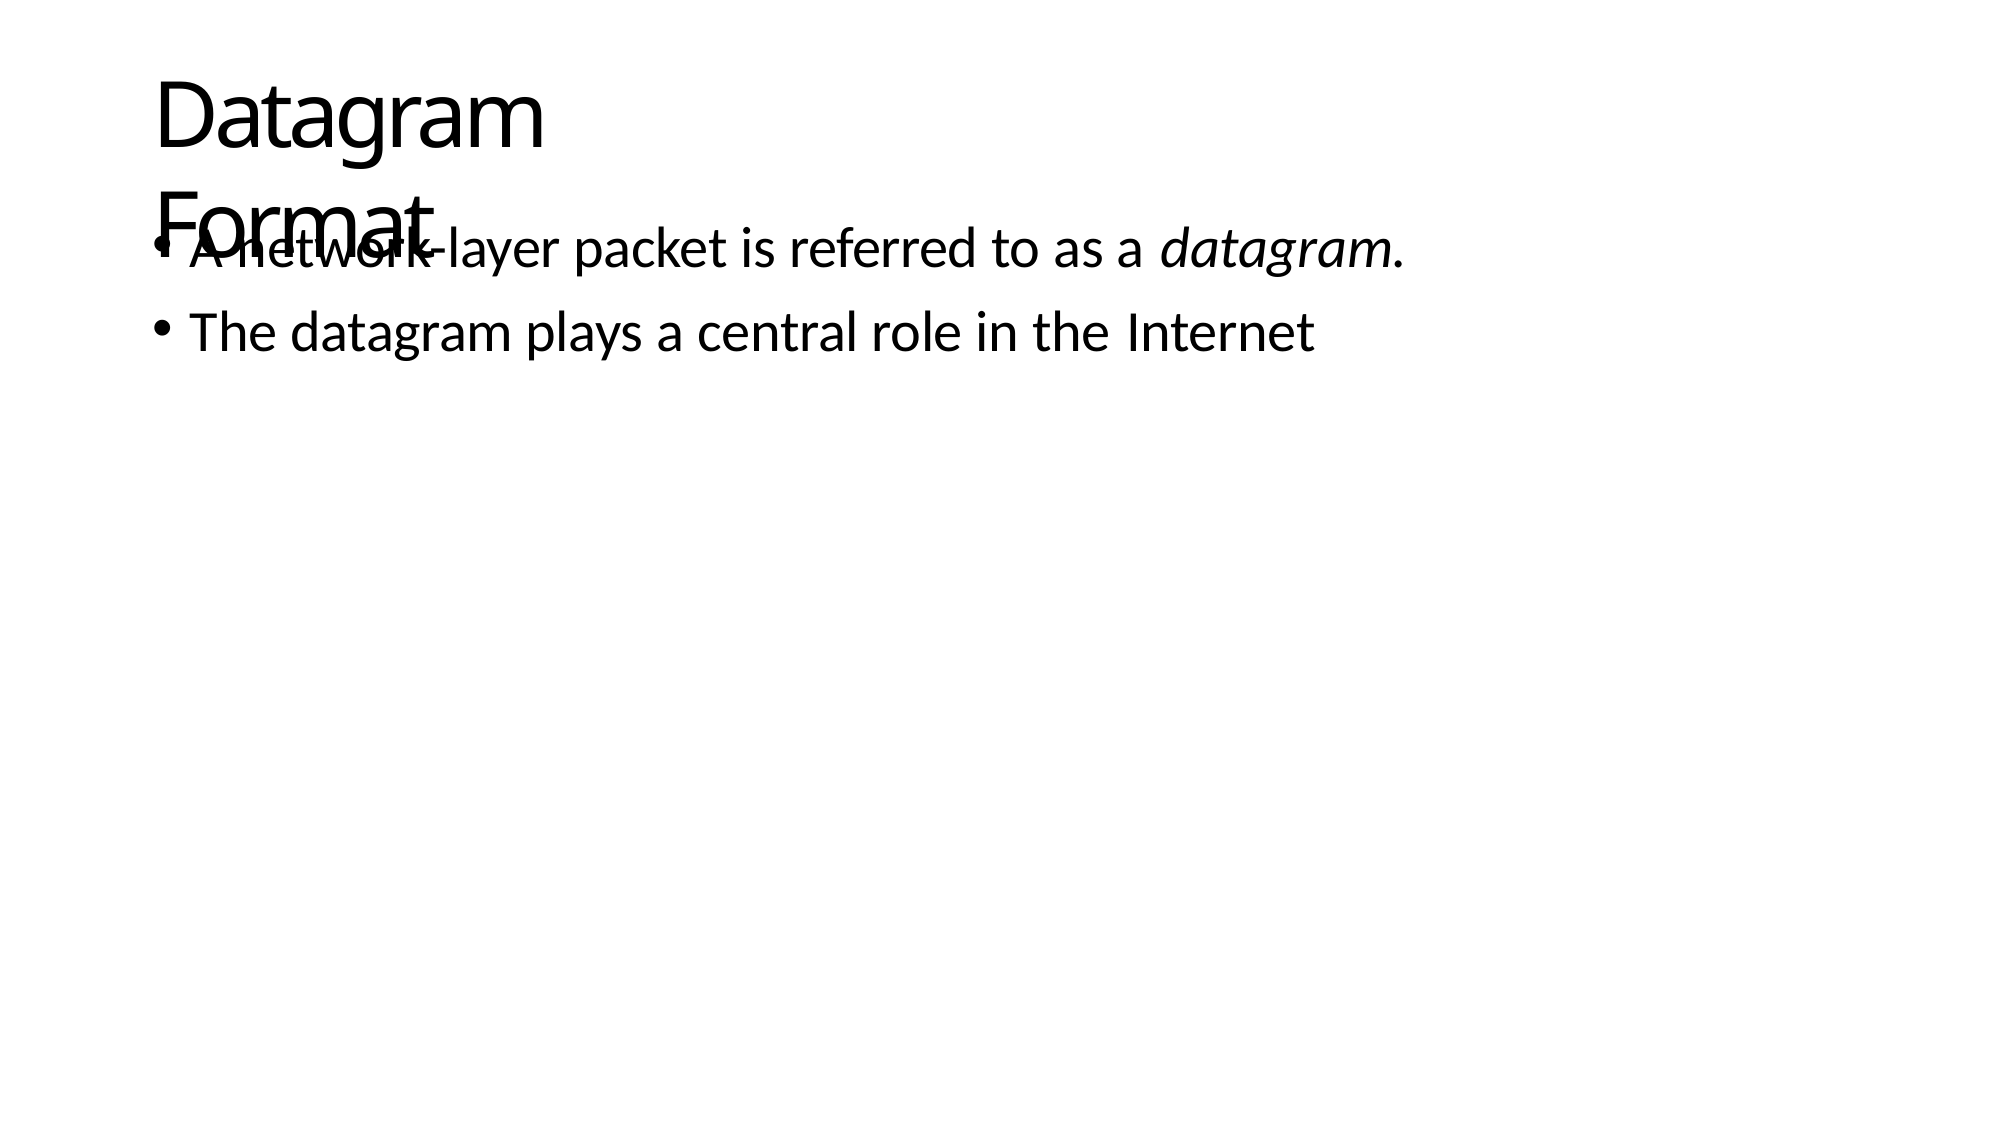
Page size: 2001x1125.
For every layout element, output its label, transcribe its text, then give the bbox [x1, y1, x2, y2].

title Datagram Format [150, 53, 789, 192]
text_box A network-layer packet is referred to as a datagram. The datagram plays a central role in the Internet [150, 192, 1426, 363]
